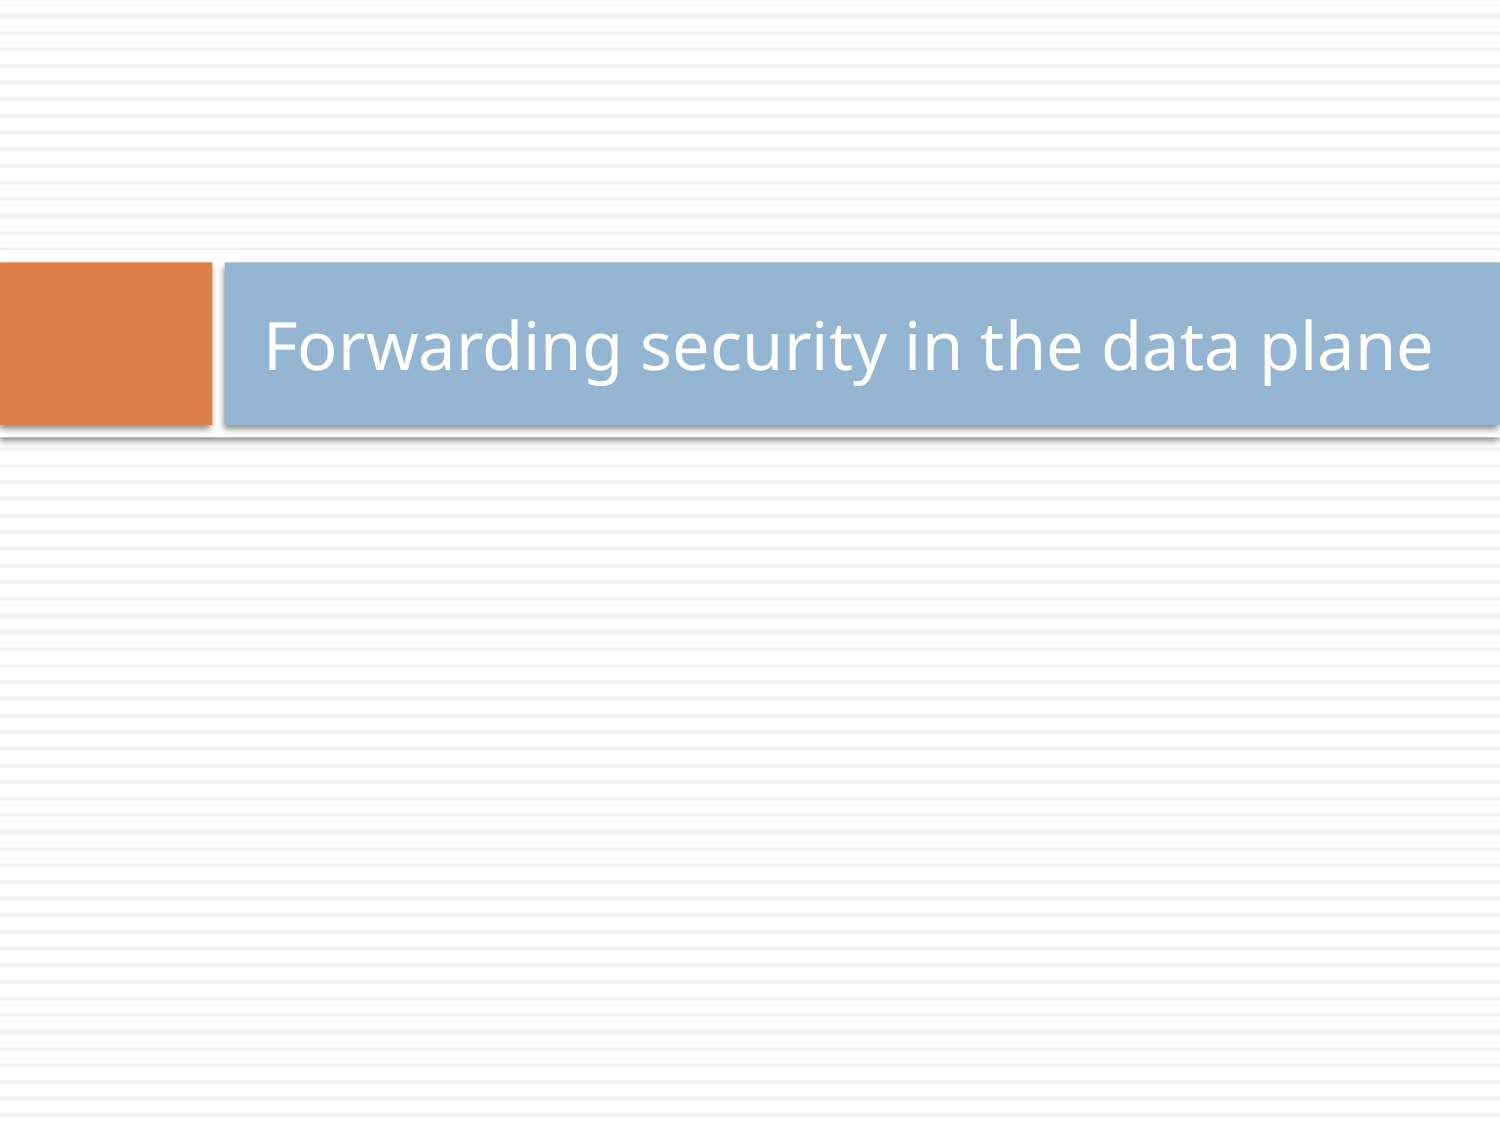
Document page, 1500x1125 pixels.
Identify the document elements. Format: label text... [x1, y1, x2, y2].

title Forwarding security in the data plane [225, 262, 1475, 425]
